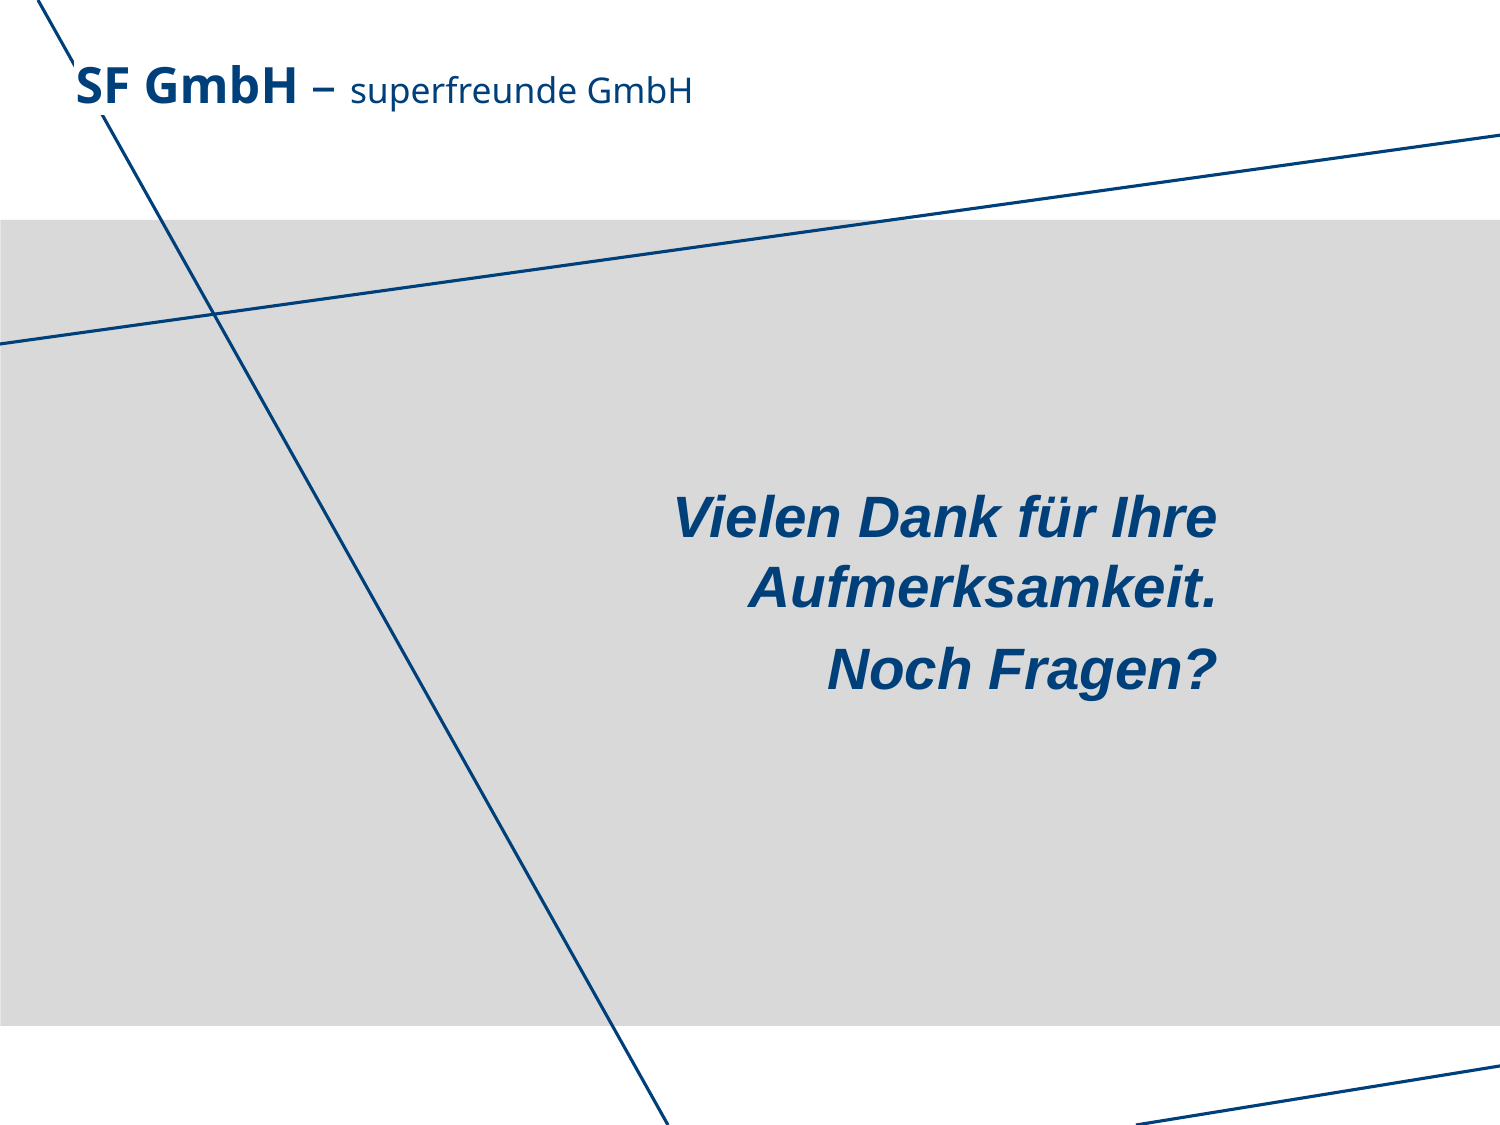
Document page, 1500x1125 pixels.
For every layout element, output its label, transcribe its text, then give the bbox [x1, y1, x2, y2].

subtitle Vielen Dank für Ihre Aufmerksamkeit. Noch Fragen? [547, 471, 1219, 582]
